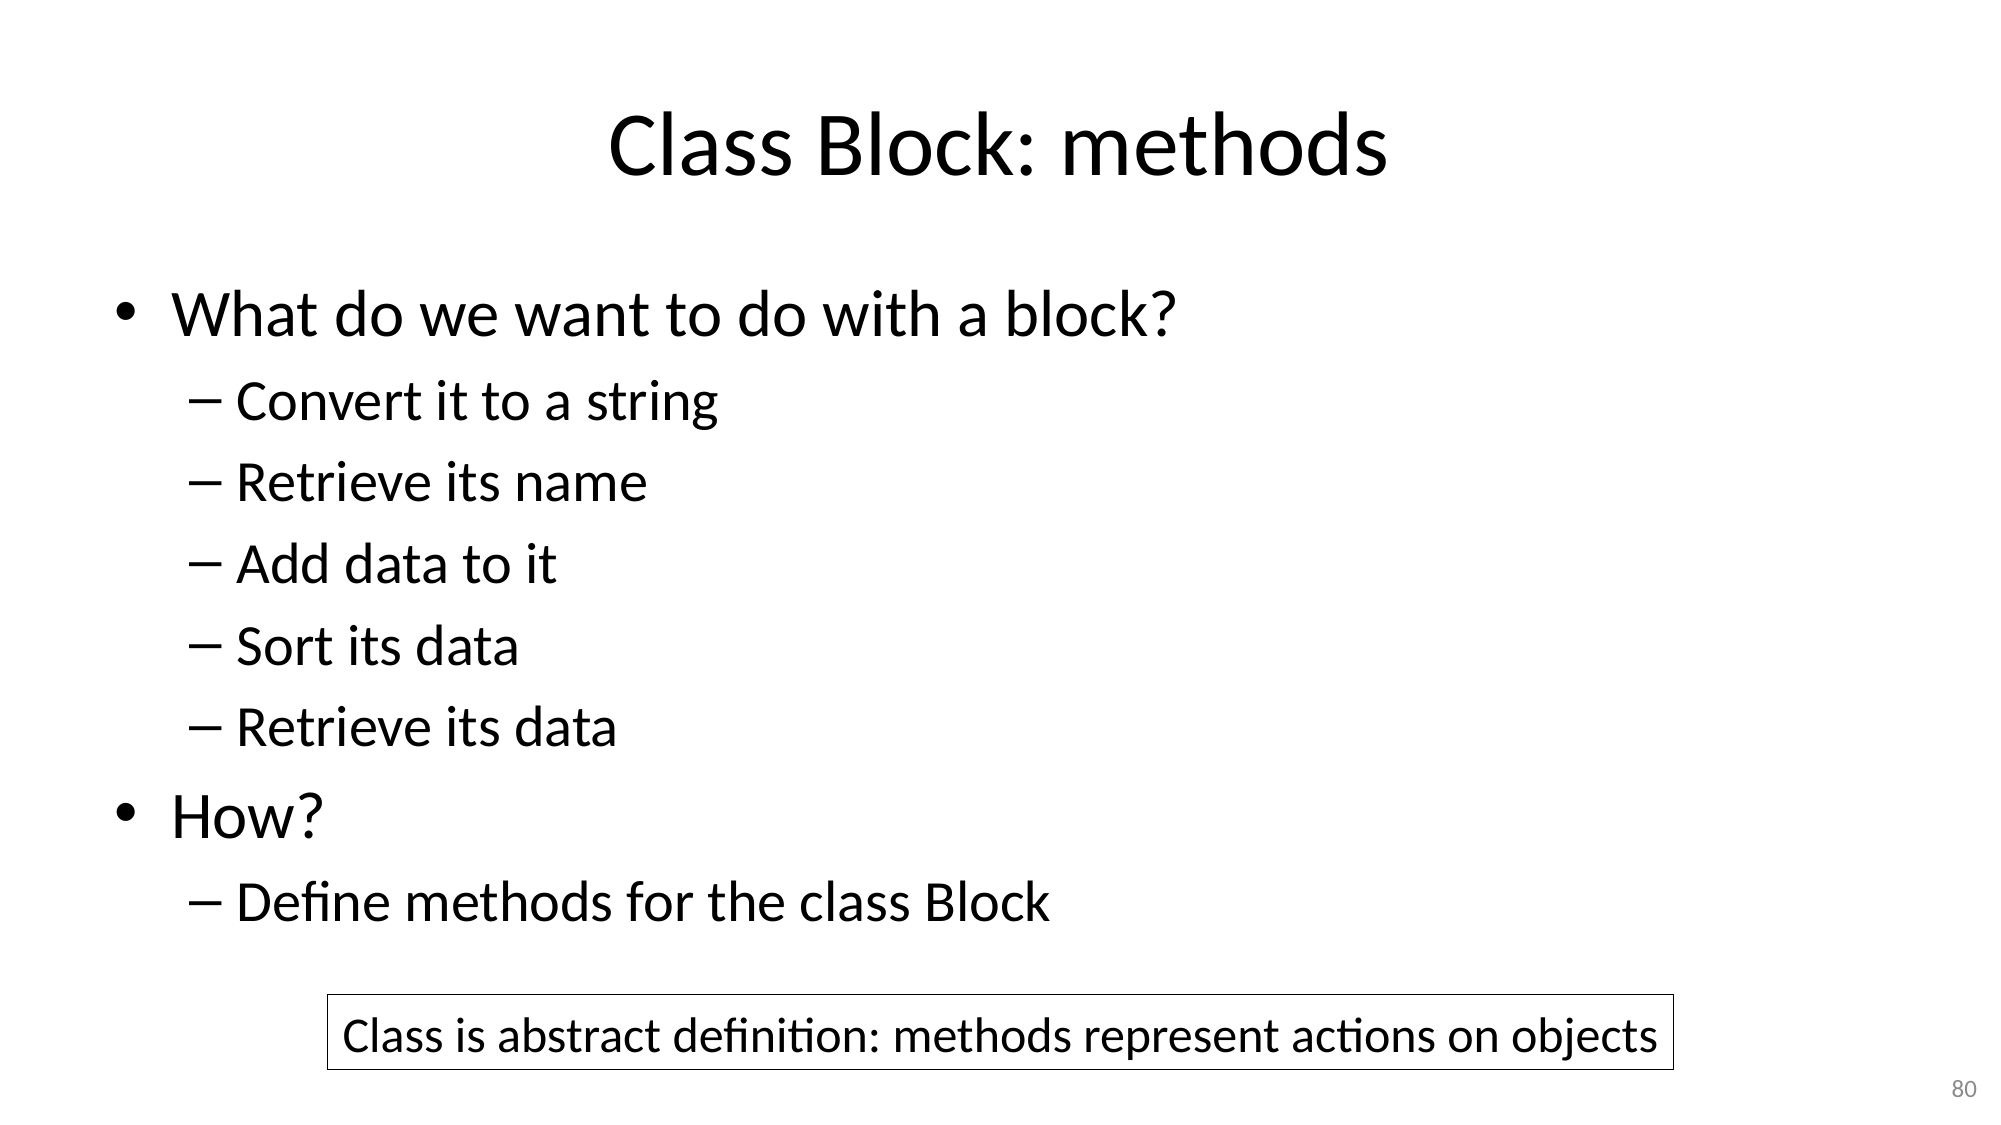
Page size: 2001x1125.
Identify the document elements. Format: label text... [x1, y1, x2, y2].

slide_number 80 [1525, 1057, 1993, 1118]
title Class Block: methods [99, 45, 1900, 233]
text_box Class is abstract definition: methods represent actions on objects [327, 994, 1674, 1070]
list What do we want to do with a block? Convert it to a string Retrieve its name Add data to it Sort its data Retrieve its data How? Define methods for the class Block [99, 262, 1900, 1005]
